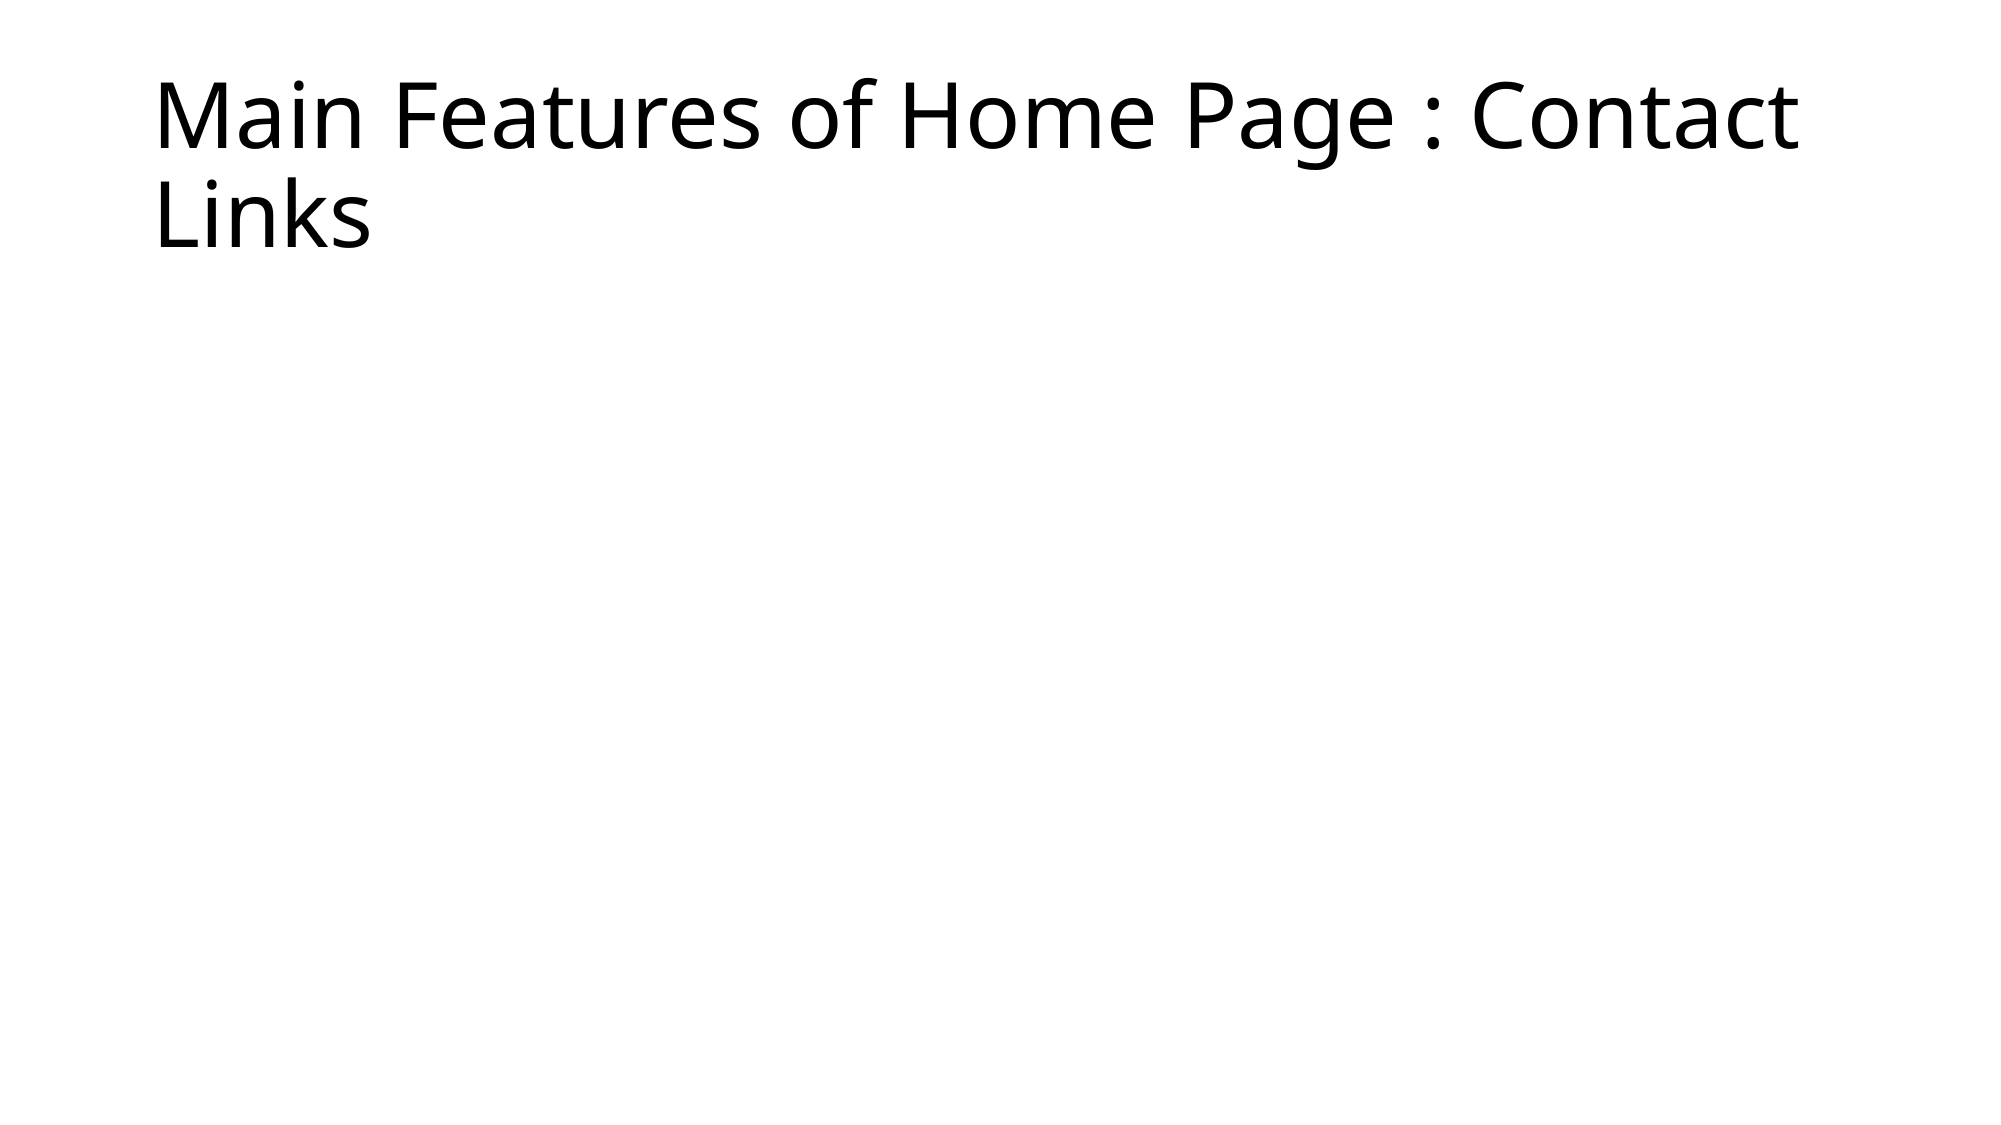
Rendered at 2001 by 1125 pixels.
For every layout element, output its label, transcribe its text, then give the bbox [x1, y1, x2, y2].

title Main Features of Home Page : Contact Links [137, 59, 1863, 278]
